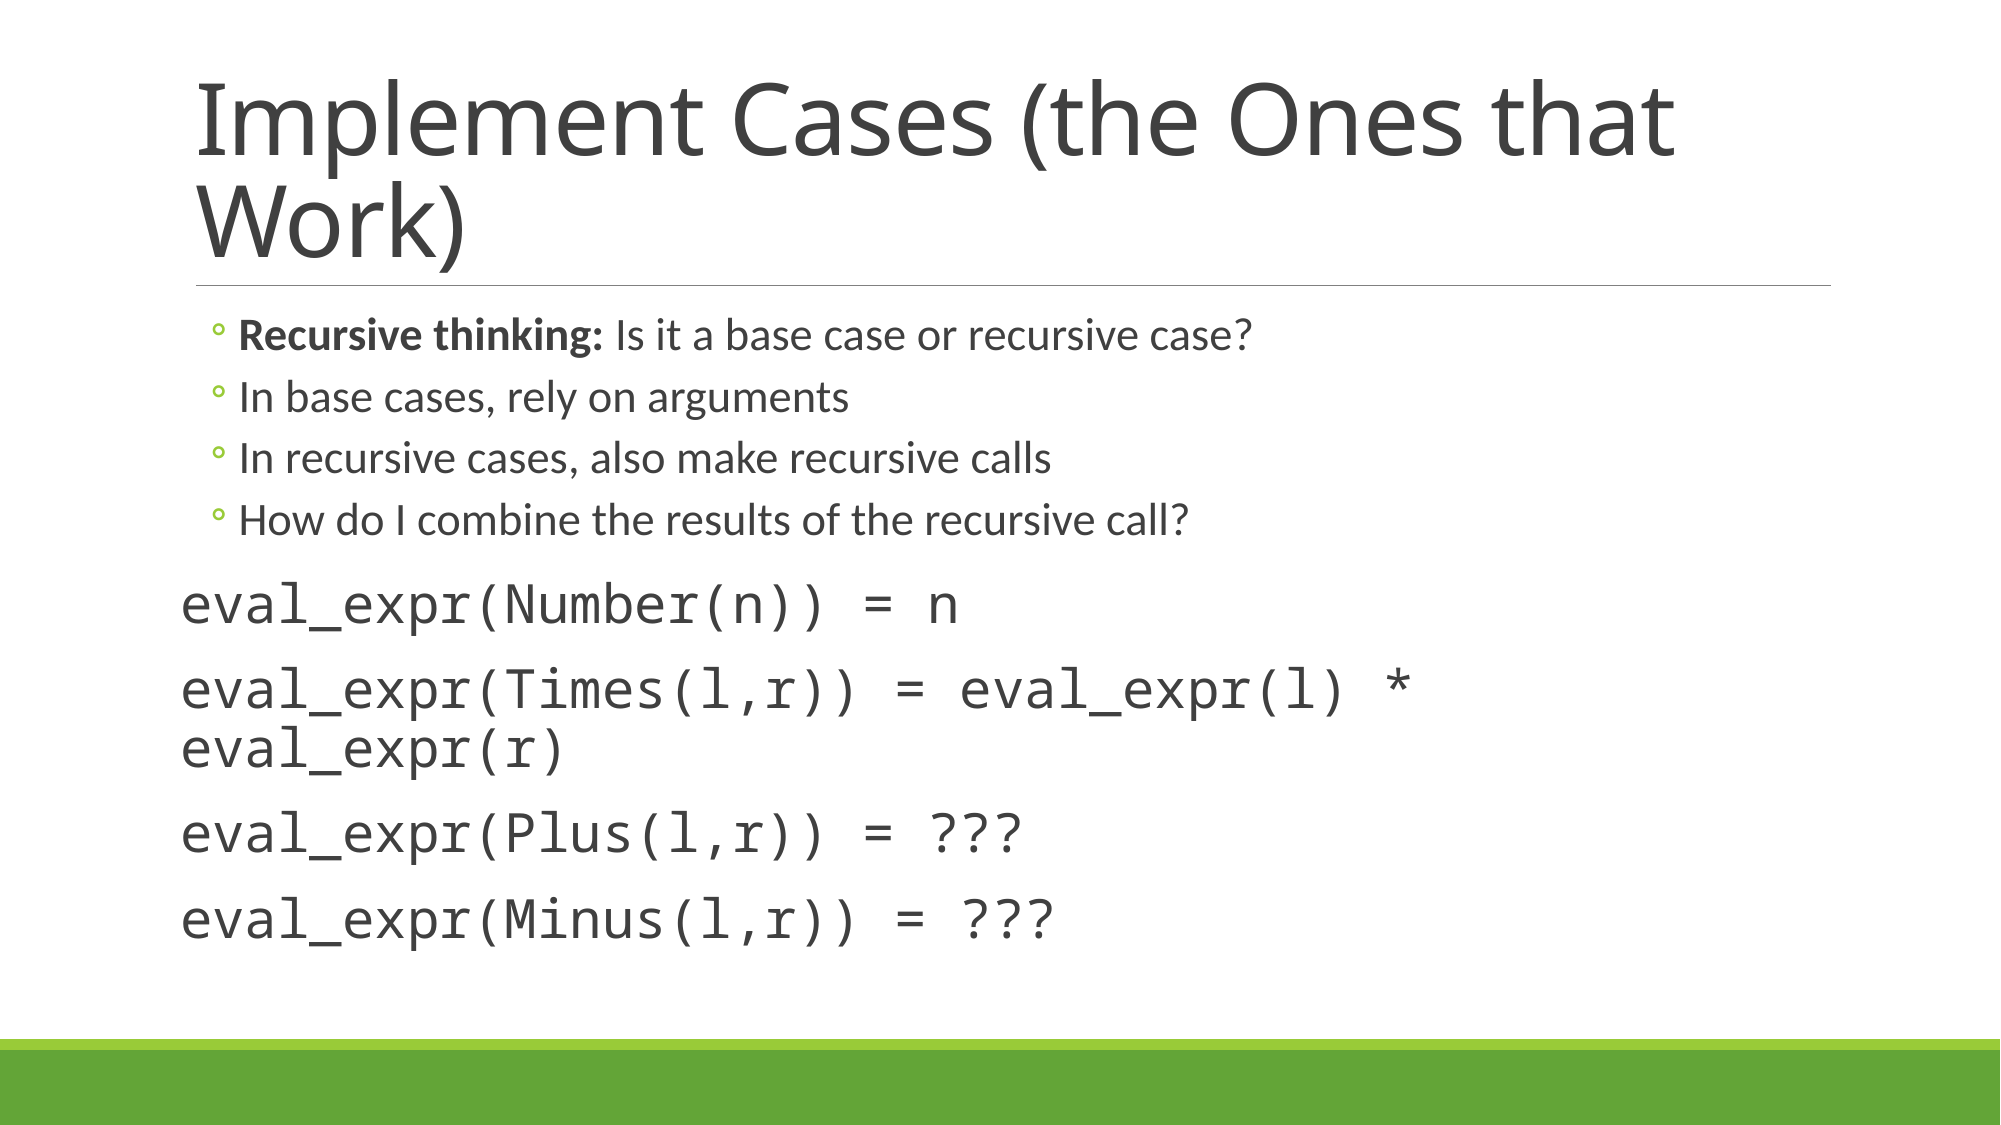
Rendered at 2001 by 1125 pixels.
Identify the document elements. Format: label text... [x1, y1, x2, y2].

title Implement Cases (the Ones that Work) [180, 47, 1830, 285]
list Recursive thinking: Is it a base case or recursive case? In base cases, rely on arguments In recursive cases, also make recursive calls How do I combine the results of the recursive call? eval_expr(Number(n)) = n eval_expr(Times(l,r)) = eval_expr(l) * eval_expr(r) eval_expr(Plus(l,r)) = ??? eval_expr(Minus(l,r)) = ??? [180, 302, 1830, 963]
